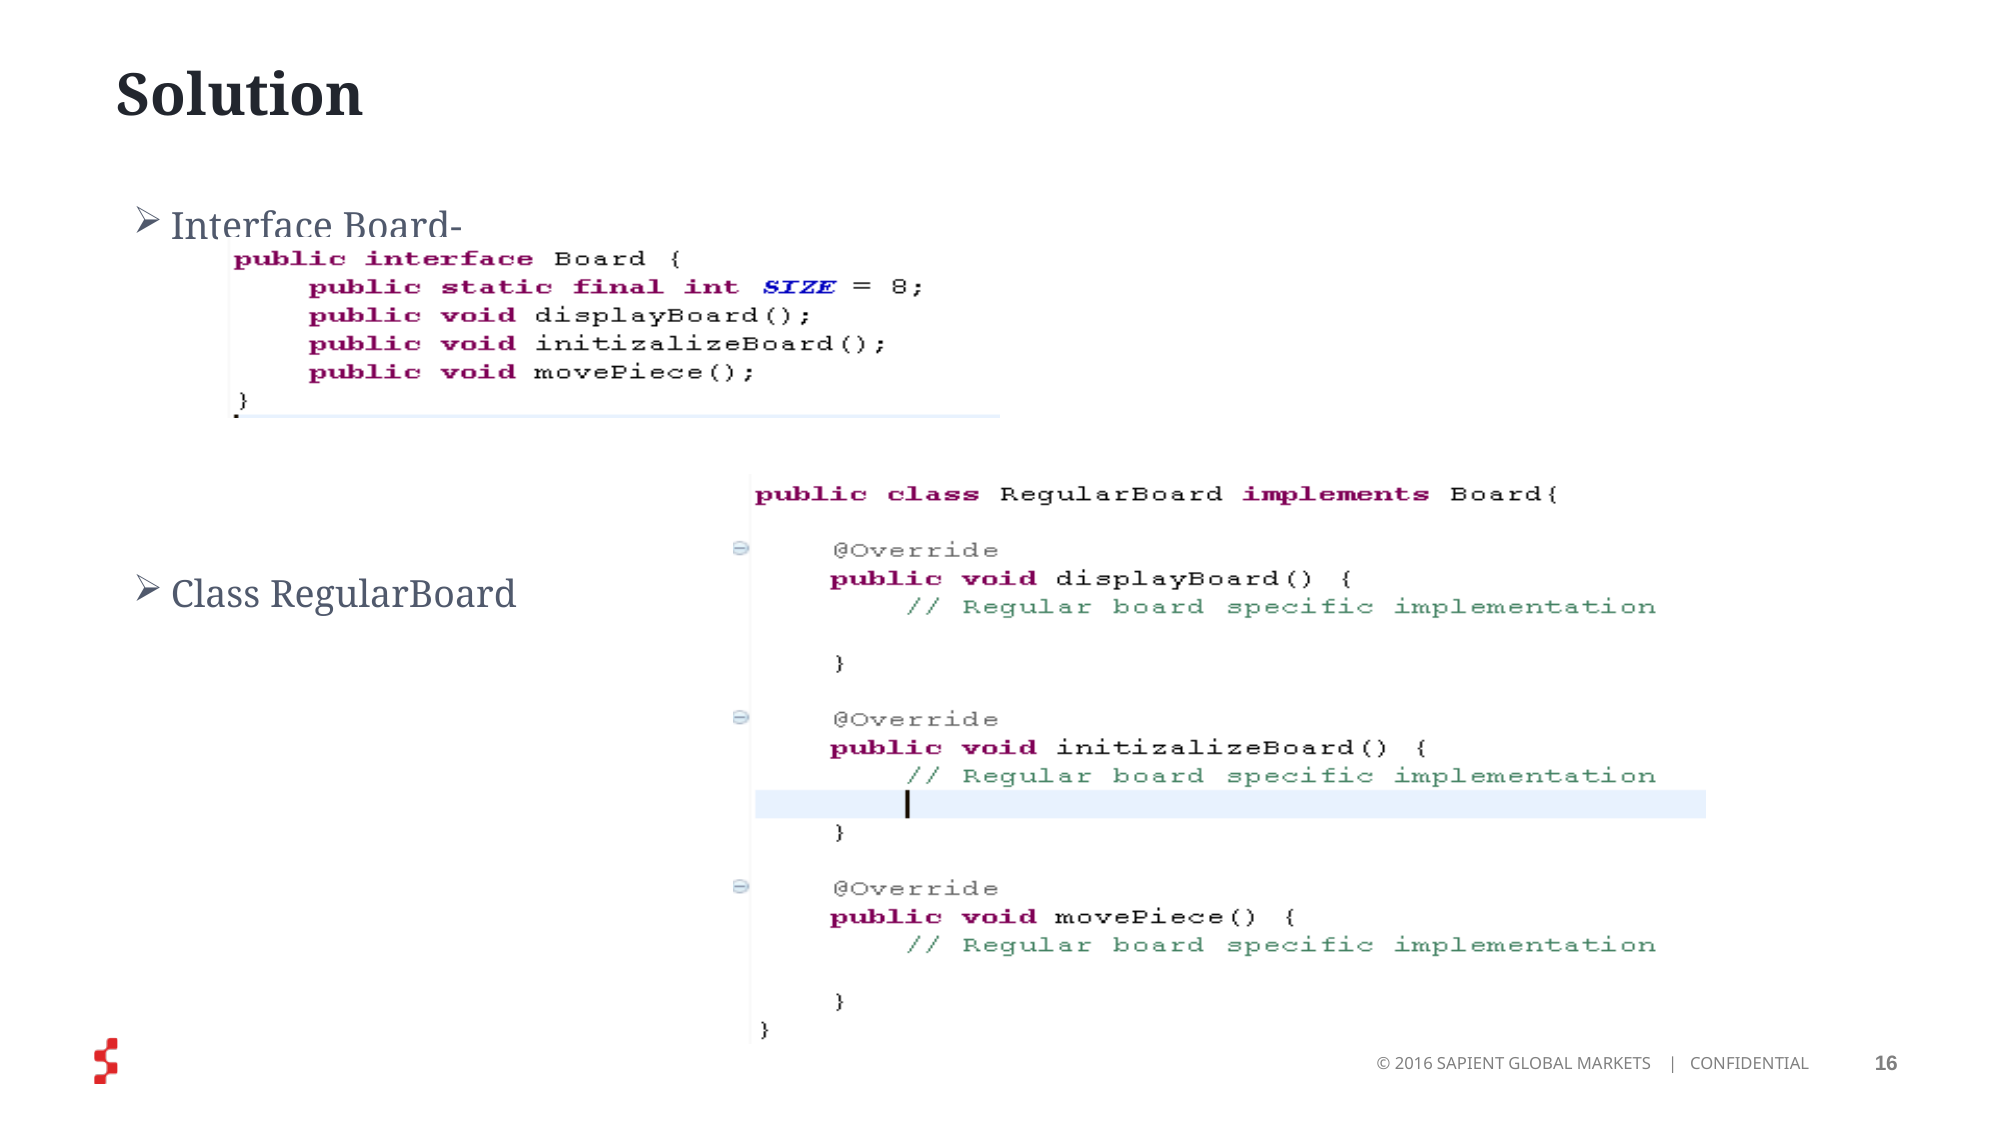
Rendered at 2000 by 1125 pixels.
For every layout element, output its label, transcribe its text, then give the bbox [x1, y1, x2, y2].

picture [218, 237, 1000, 418]
list Interface Board- Class RegularBoard [133, 149, 1833, 963]
picture [732, 474, 1706, 1044]
title Solution [116, 50, 1967, 163]
